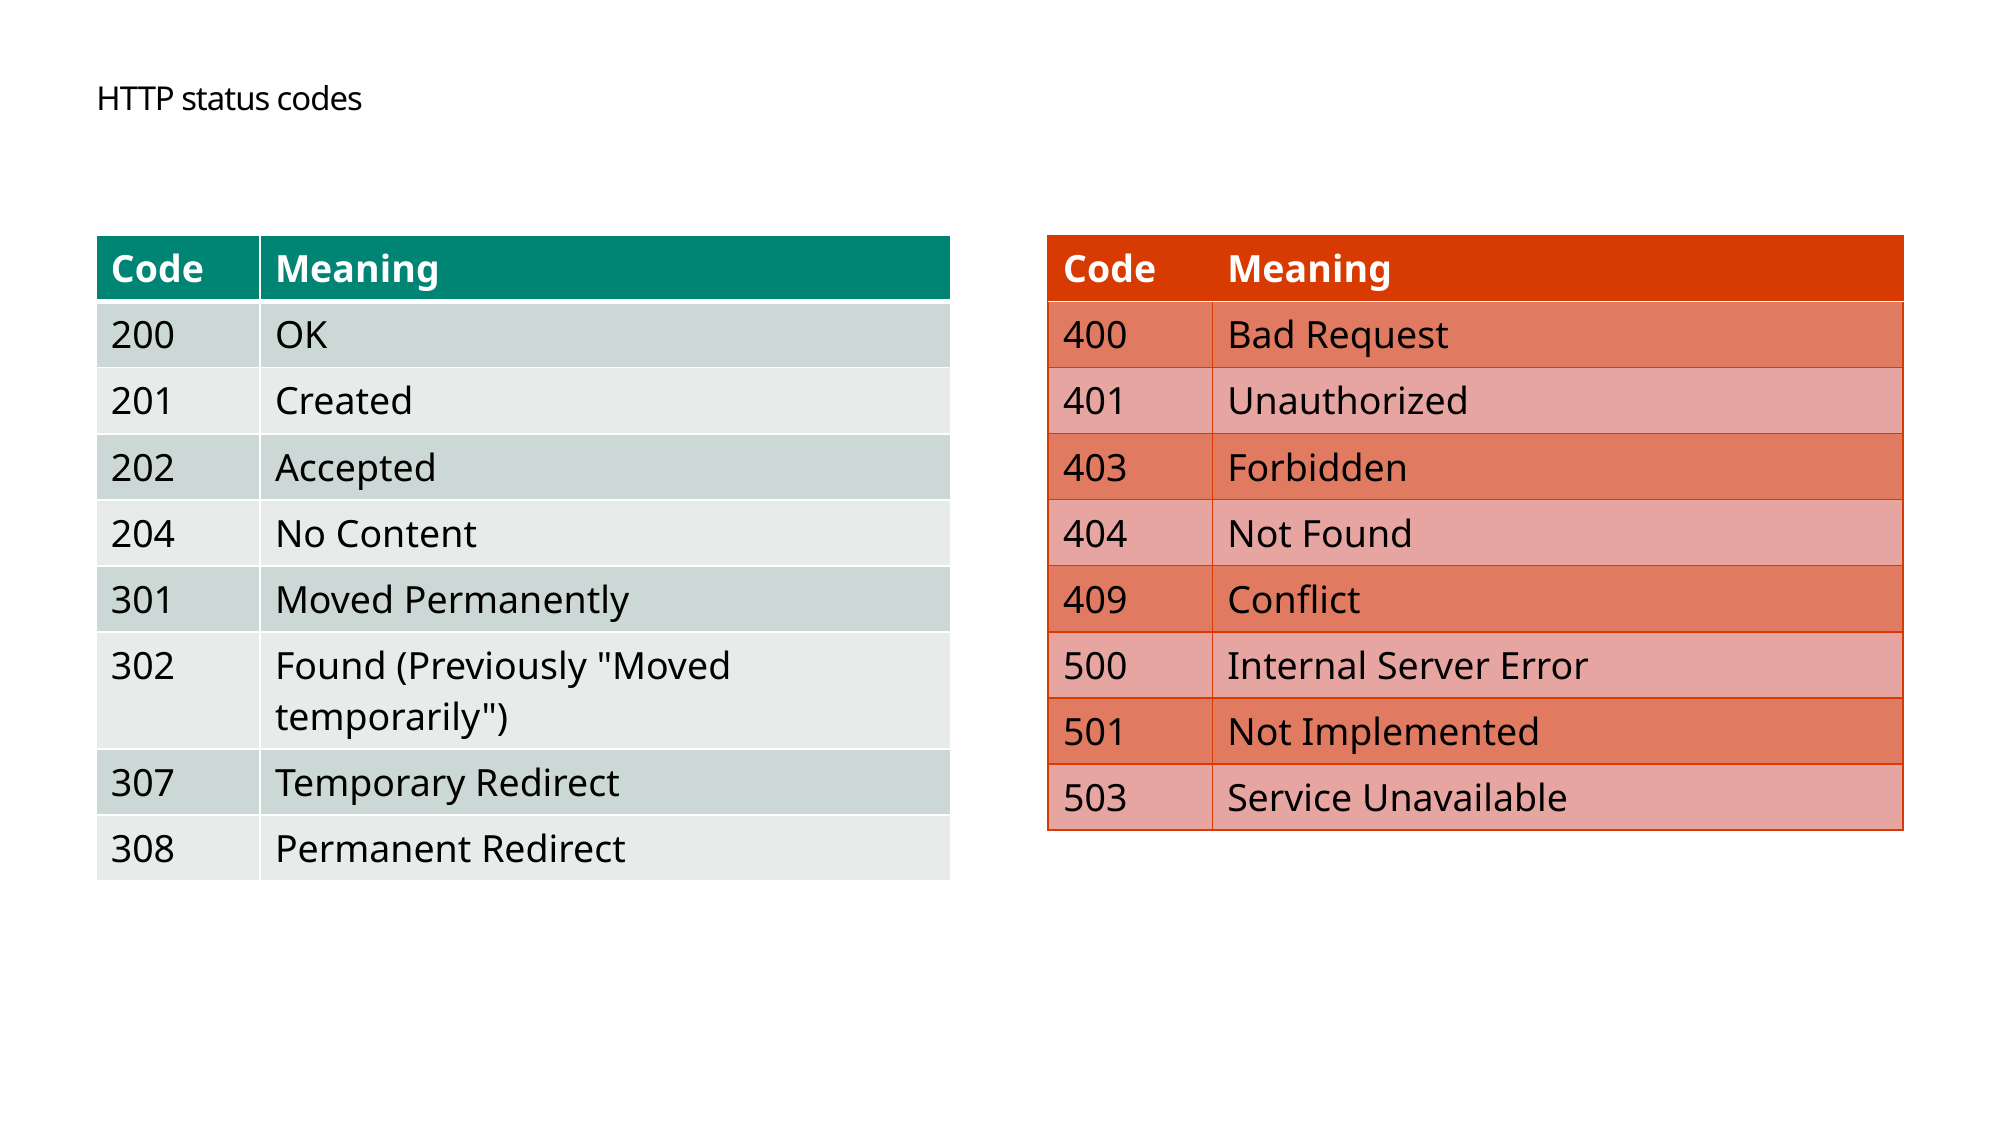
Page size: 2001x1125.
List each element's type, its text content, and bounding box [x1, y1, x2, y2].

table_cell 202 [97, 435, 259, 499]
table_cell 403 [1049, 434, 1212, 499]
table_cell 308 [97, 816, 259, 880]
table_cell Temporary Redirect [261, 750, 950, 814]
table_cell 302 [97, 633, 259, 748]
table_cell 404 [1049, 500, 1212, 565]
table_cell Forbidden [1213, 434, 1902, 499]
table_cell Unauthorized [1213, 368, 1902, 433]
table_cell Internal Server Error [1213, 633, 1902, 697]
table_cell 204 [97, 501, 259, 565]
table_cell Permanent Redirect [261, 816, 950, 880]
table_cell Not Found [1213, 500, 1902, 565]
table_cell Not Implemented [1213, 699, 1902, 763]
table_cell 401 [1049, 368, 1212, 433]
table_header Code [1049, 236, 1212, 301]
table_cell 503 [1049, 765, 1212, 829]
table_cell 200 [97, 304, 259, 367]
table_cell No Content [261, 501, 950, 565]
table_cell Service Unavailable [1213, 765, 1902, 829]
table_header Meaning [1213, 236, 1902, 301]
table_cell 409 [1049, 566, 1212, 631]
table_cell Found (Previously "Moved temporarily") [261, 633, 950, 748]
table_cell 201 [97, 368, 259, 433]
title HTTP status codes [96, 75, 1904, 166]
table_cell Conflict [1213, 566, 1902, 631]
table_header Meaning [261, 236, 950, 299]
table_cell 301 [97, 567, 259, 631]
table_cell Moved Permanently [261, 567, 950, 631]
table_cell 400 [1049, 302, 1212, 367]
table_cell 501 [1049, 699, 1212, 763]
table_cell OK [261, 304, 950, 367]
table_cell 500 [1049, 633, 1212, 697]
table_cell 307 [97, 750, 259, 814]
table_cell Bad Request [1213, 302, 1902, 367]
table_cell Created [261, 368, 950, 433]
table_header Code [97, 236, 259, 299]
table_cell Accepted [261, 435, 950, 499]
